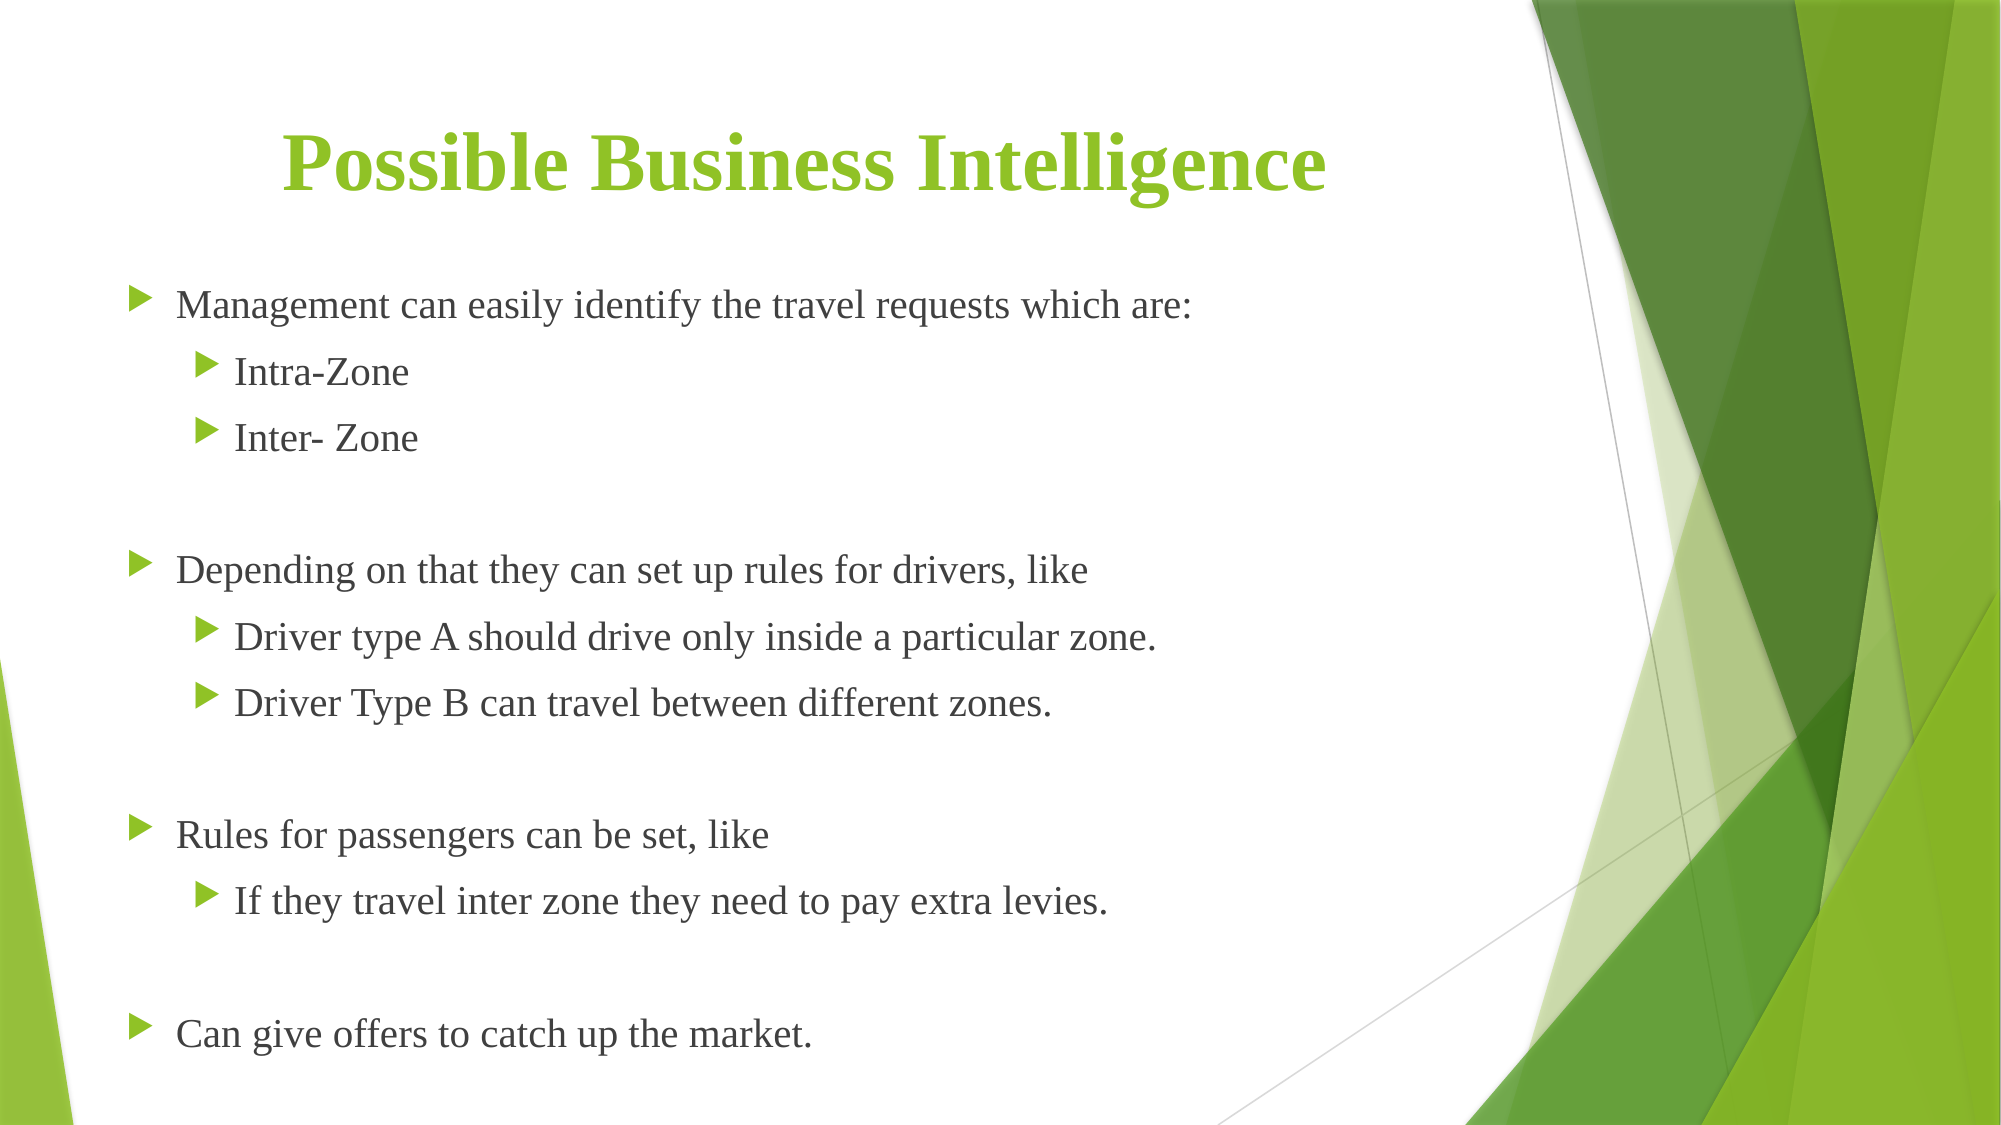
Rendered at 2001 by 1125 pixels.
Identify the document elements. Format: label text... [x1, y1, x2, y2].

list Management can easily identify the travel requests which are: Intra-Zone Inter- Zone Depending on that they can set up rules for drivers, like Driver type A should drive only inside a particular zone. Driver Type B can travel between different zones. Rules for passengers can be set, like If they travel inter zone they need to pay extra levies. Can give offers to catch up the market. [111, 270, 1522, 1072]
title Possible Business Intelligence [111, 99, 1522, 270]
